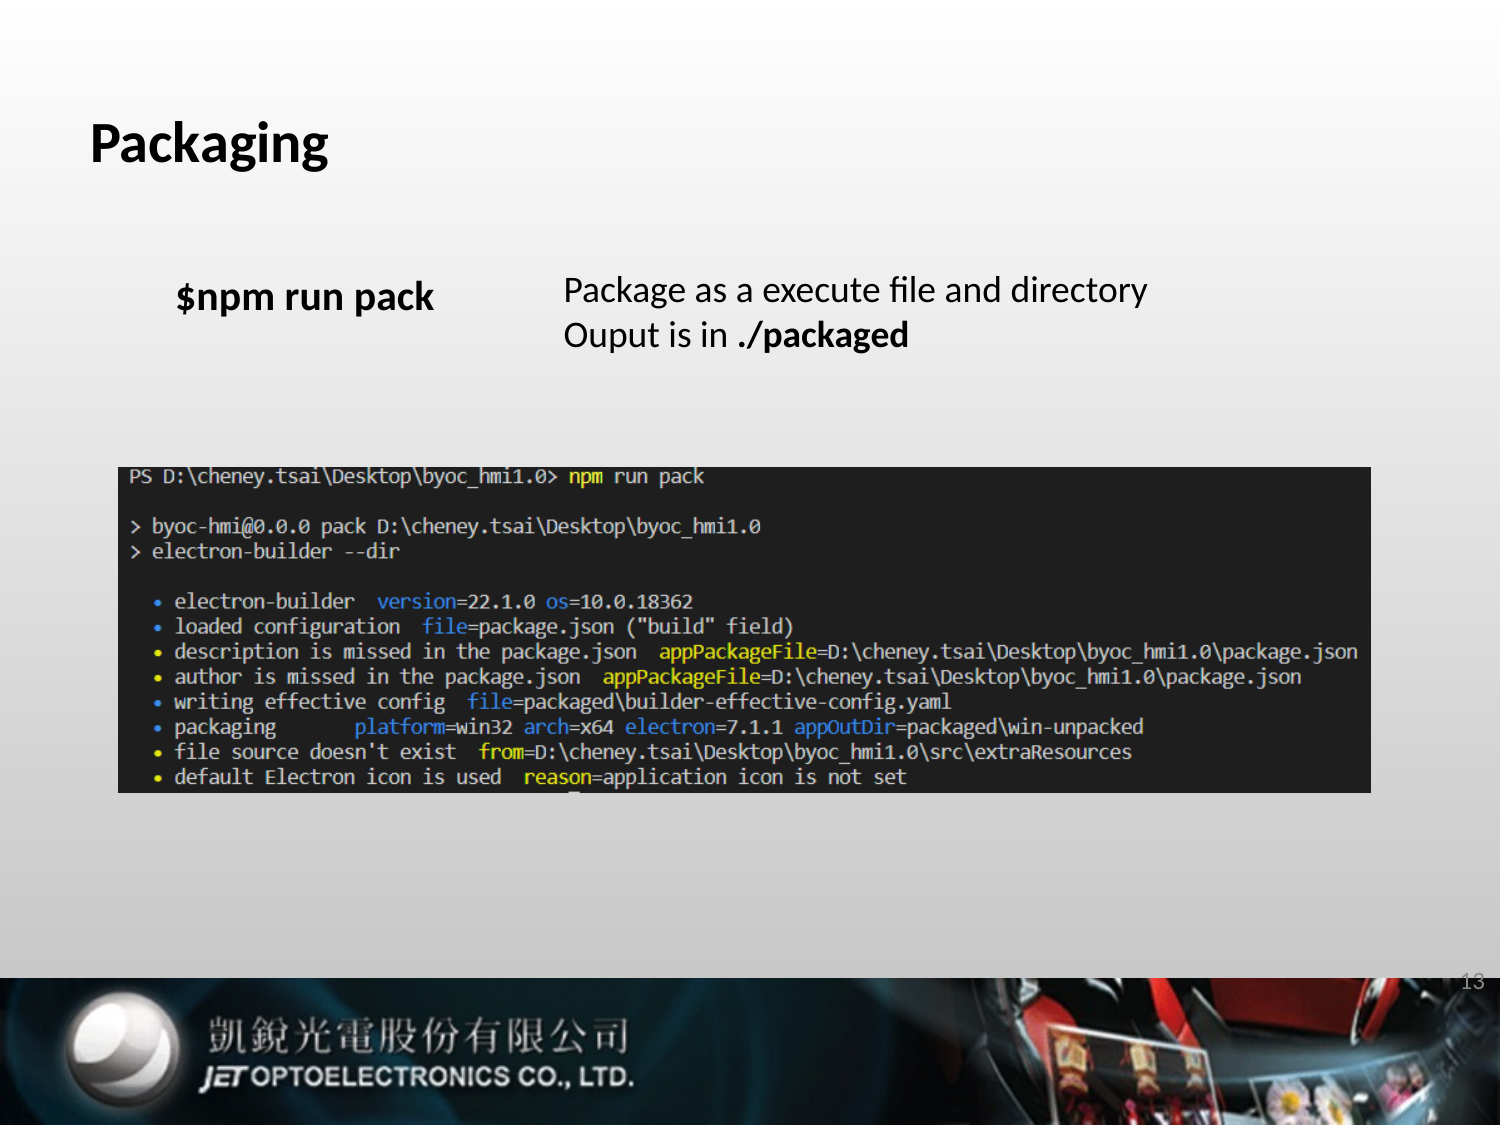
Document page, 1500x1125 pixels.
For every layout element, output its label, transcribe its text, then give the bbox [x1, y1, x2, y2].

picture [0, 978, 1500, 1125]
picture [118, 467, 1371, 794]
title Packaging [74, 44, 1426, 233]
text_box Package as a execute file and directory Ouput is in ./packaged [548, 257, 1164, 363]
slide_number 13 [1149, 949, 1500, 1010]
text_box $npm run pack [160, 261, 450, 327]
